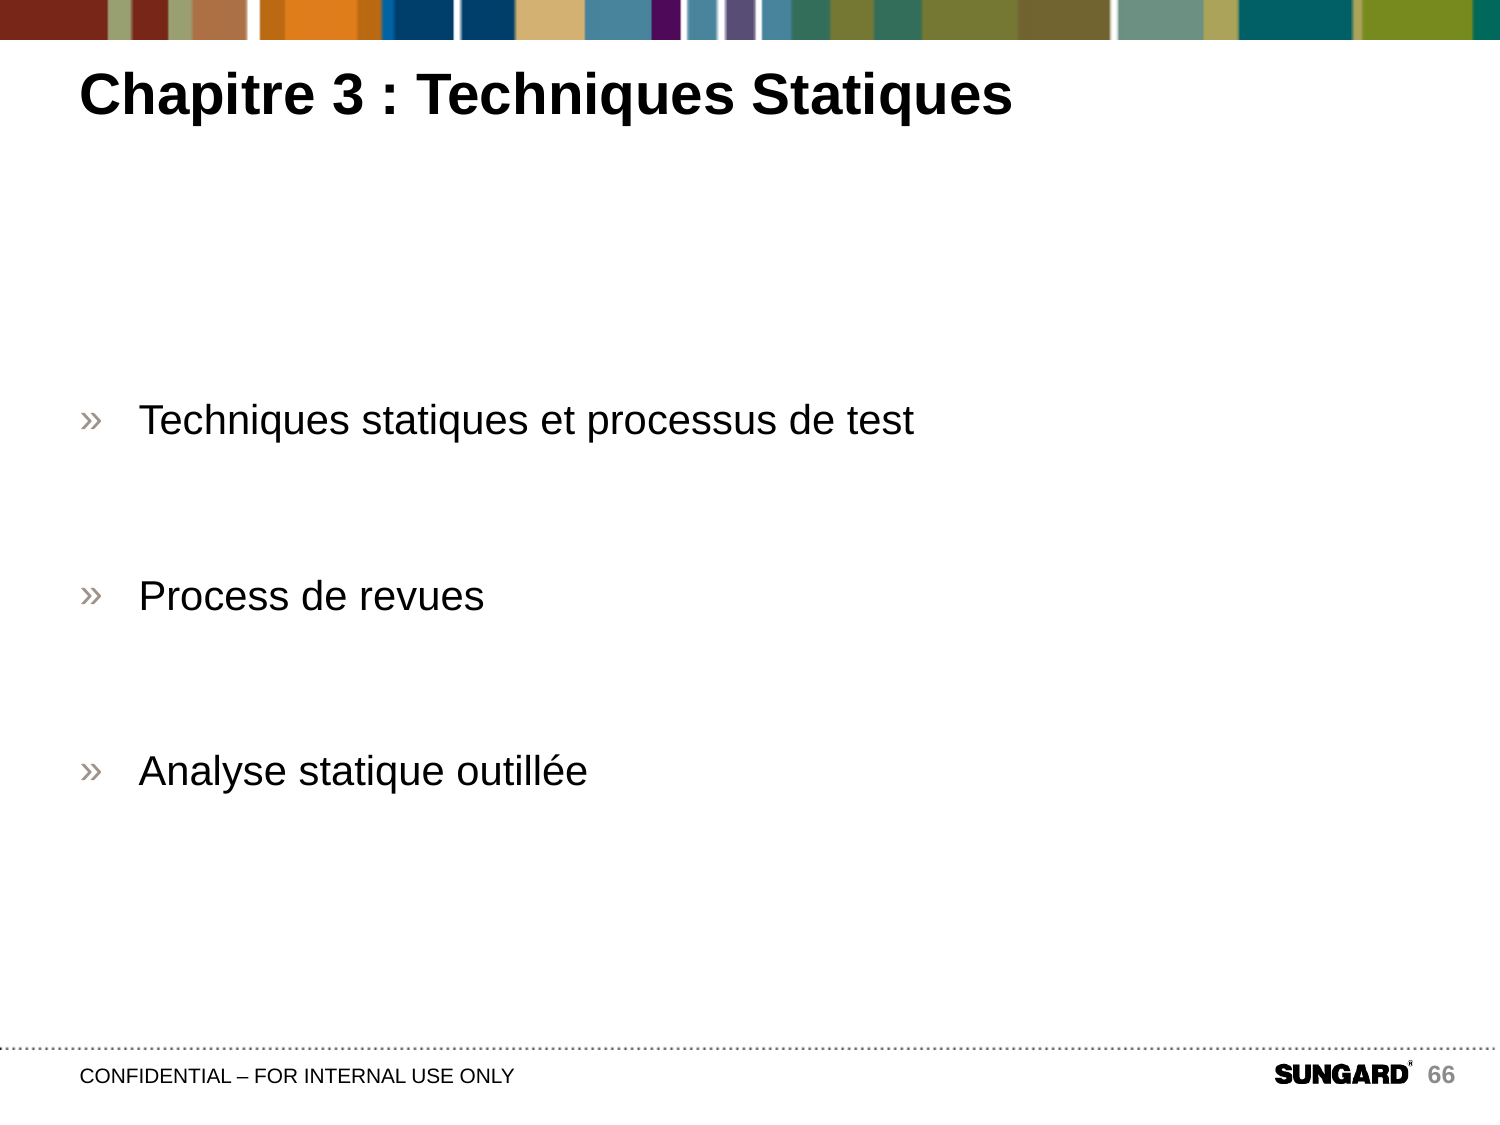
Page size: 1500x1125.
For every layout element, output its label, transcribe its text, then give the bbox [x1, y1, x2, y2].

list Techniques statiques et processus de test Process de revues Analyse statique outillée [79, 165, 1456, 1022]
text_box 66 [1396, 1058, 1456, 1088]
picture [0, 1043, 1500, 1050]
title Chapitre 3 : Techniques Statiques [79, 55, 1456, 146]
picture [0, 0, 1500, 40]
picture [1275, 1060, 1396, 1084]
